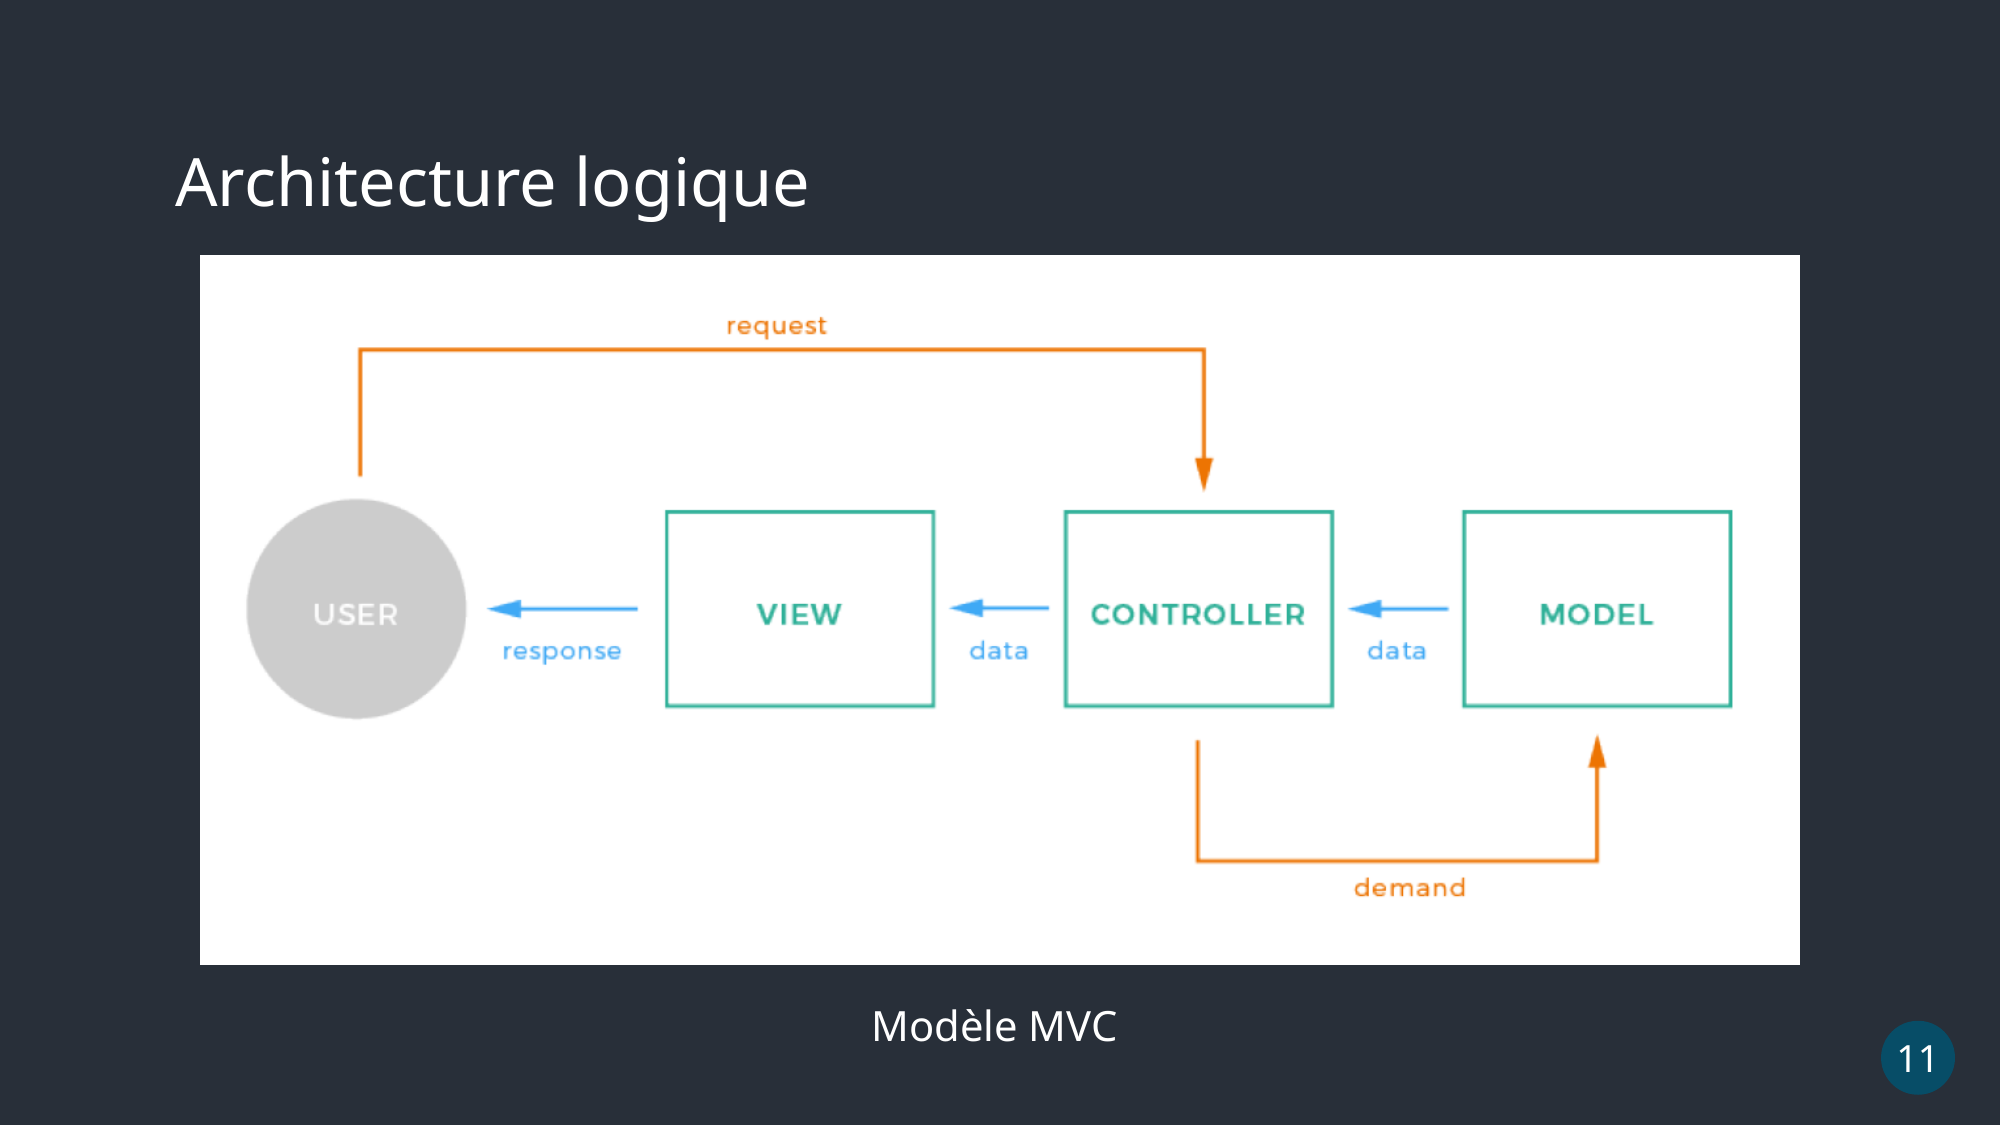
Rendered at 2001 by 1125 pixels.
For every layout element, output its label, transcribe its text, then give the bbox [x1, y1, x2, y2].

text_box Modèle MVC [128, 992, 1872, 1057]
picture [200, 255, 1800, 965]
text_box Architecture logique [160, 131, 1905, 227]
text_box 11 [1879, 1019, 1957, 1096]
